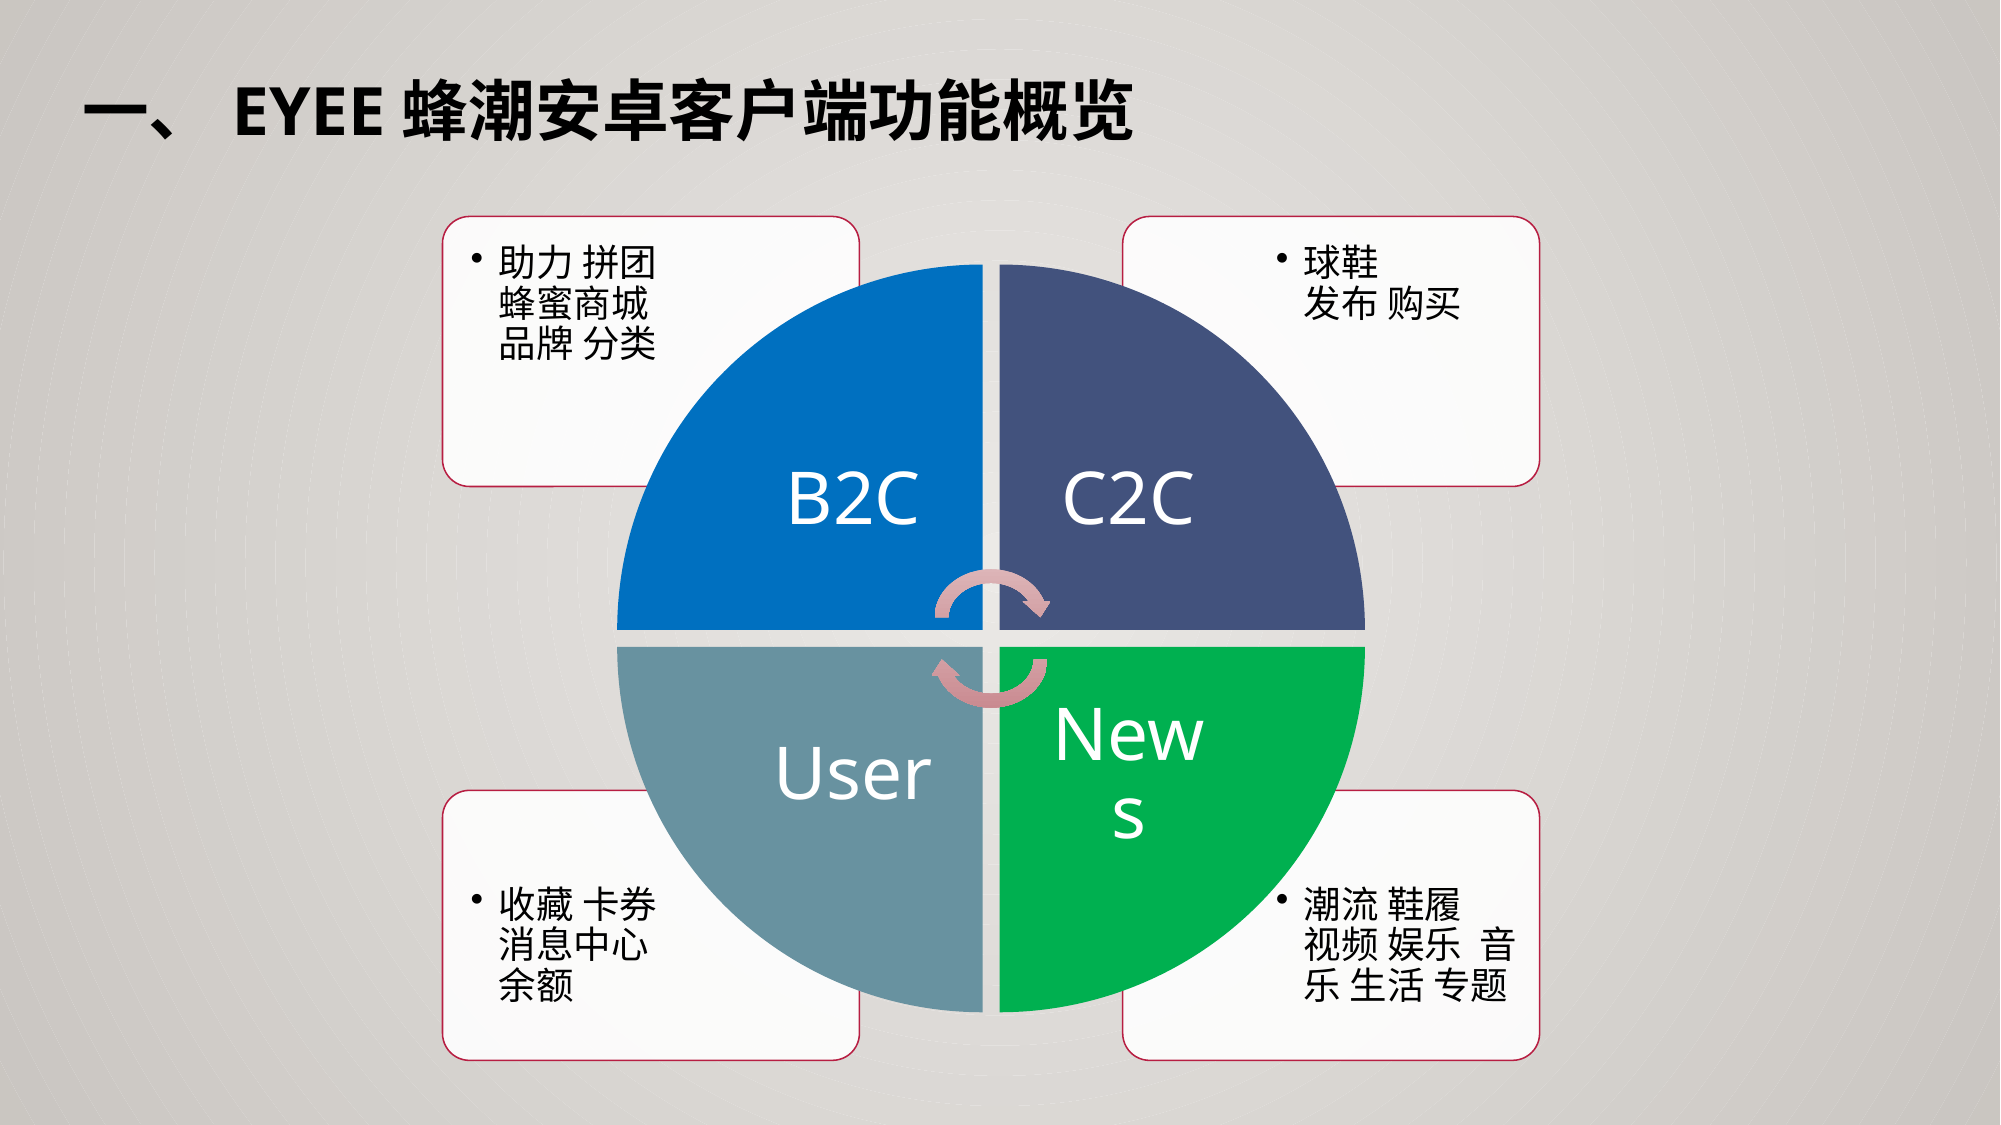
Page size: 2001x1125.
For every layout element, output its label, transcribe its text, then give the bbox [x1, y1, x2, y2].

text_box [368, 216, 1614, 1061]
title 一、EYEE蜂潮安卓客户端功能概览 [67, 70, 1259, 169]
